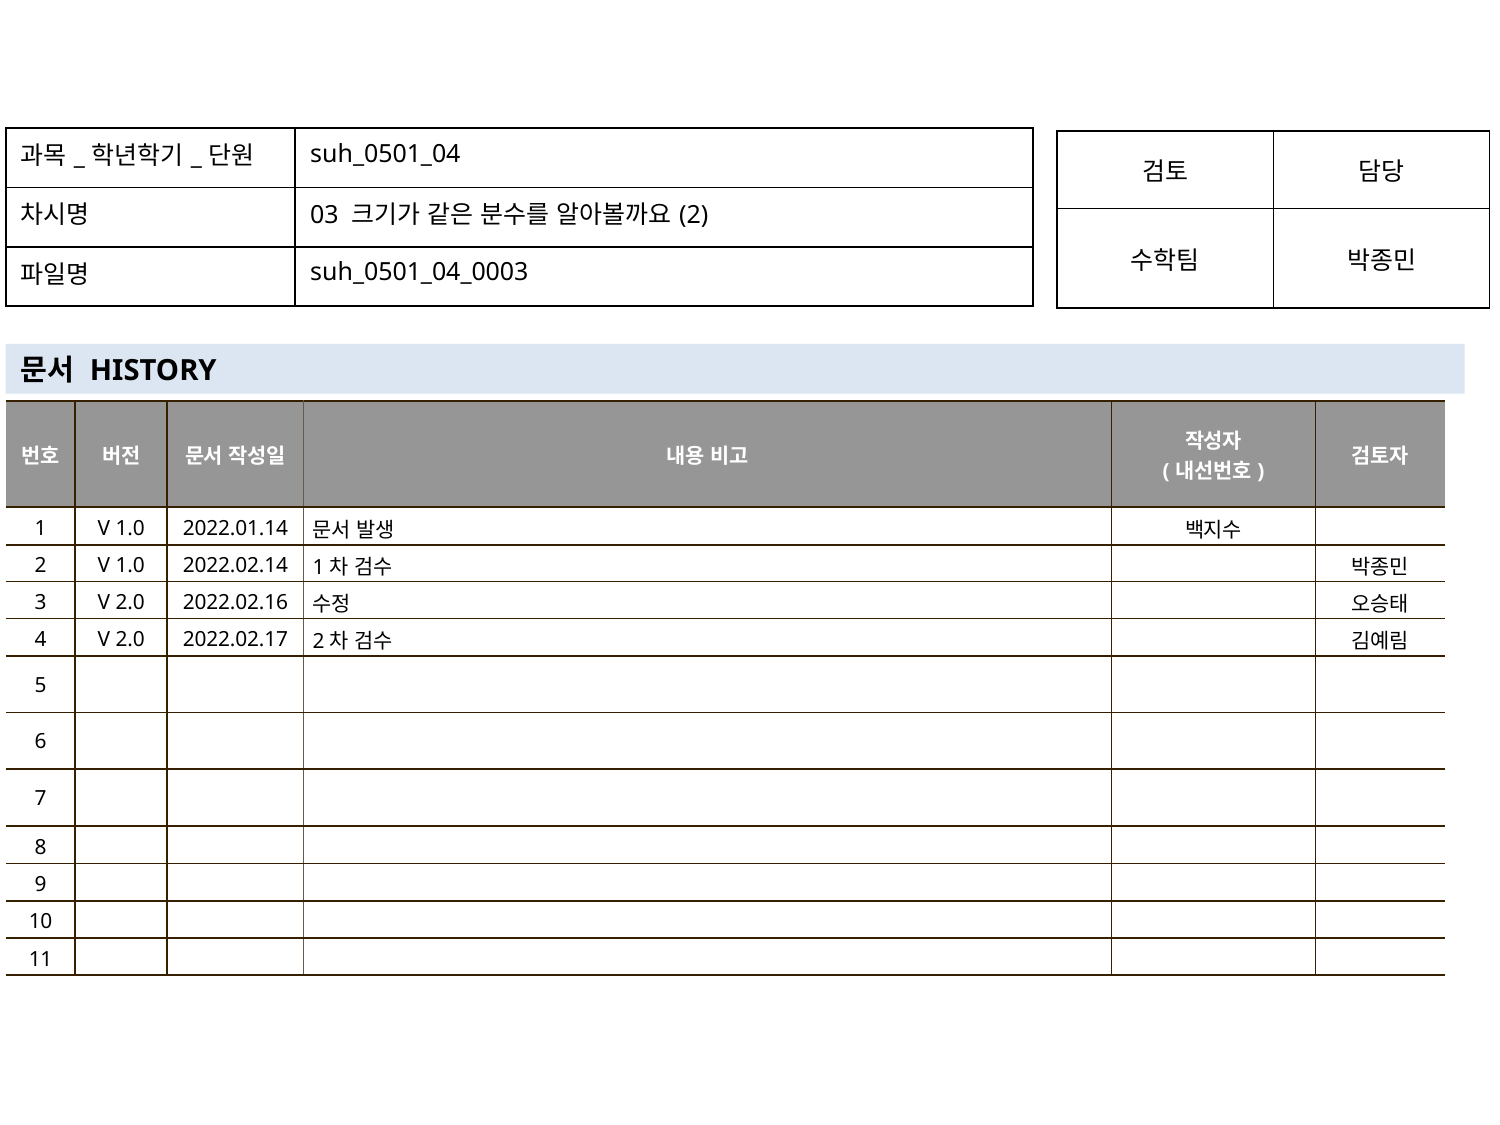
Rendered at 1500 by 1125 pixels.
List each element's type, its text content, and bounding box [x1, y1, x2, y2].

table_cell 파일명 [7, 248, 294, 305]
table_cell [1316, 827, 1445, 863]
table_cell 4 [6, 619, 74, 655]
table_header 버전 [76, 402, 166, 506]
table_cell [168, 864, 303, 900]
table_cell [76, 657, 166, 712]
table_cell 김예림 [1316, 619, 1445, 655]
table_cell [1316, 770, 1445, 825]
table_cell [1112, 902, 1315, 937]
table_cell 3 [6, 582, 74, 618]
table_cell V 1.0 [76, 508, 166, 544]
table_cell [304, 864, 1111, 900]
table_cell [76, 770, 166, 825]
table_cell [1316, 939, 1445, 974]
table_header 과목_학년학기_단원 [7, 129, 294, 187]
table_header 작성자 (내선번호) [1112, 402, 1315, 506]
table_header 문서 작성일 [168, 402, 303, 506]
table_cell [1112, 827, 1315, 863]
table_cell [304, 939, 1111, 974]
table_cell 7 [6, 770, 74, 825]
table_cell [76, 939, 166, 974]
table_cell V 1.0 [76, 546, 166, 581]
table_cell 2022.02.17 [168, 619, 303, 655]
table_cell 박종민 [1316, 546, 1445, 581]
table_cell [1112, 657, 1315, 712]
table_cell [1316, 902, 1445, 937]
table_cell [304, 827, 1111, 863]
table_cell [1112, 713, 1315, 768]
table_cell 10 [6, 902, 74, 937]
table_cell V 2.0 [76, 582, 166, 618]
table_cell [168, 713, 303, 768]
table_cell [76, 902, 166, 937]
table_cell suh_0501_04_0003 [296, 248, 1032, 305]
table_header 검토 [1058, 132, 1273, 208]
table_header 번호 [6, 402, 74, 506]
table_header suh_0501_04 [296, 129, 1032, 187]
table_cell [304, 902, 1111, 937]
table_cell [76, 864, 166, 900]
table_cell [168, 939, 303, 974]
table_cell [168, 902, 303, 937]
table_cell [1316, 508, 1445, 544]
table_cell 1 [6, 508, 74, 544]
table_cell 2 [6, 546, 74, 581]
table_cell 9 [6, 864, 74, 900]
table_cell 5 [6, 657, 74, 712]
table_cell 박종민 [1274, 209, 1489, 307]
table_cell 오승태 [1316, 582, 1445, 618]
table_cell V 2.0 [76, 619, 166, 655]
text_box 문서 HISTORY [5, 343, 1465, 394]
table_cell 2차 검수 [304, 619, 1111, 655]
table_cell [1316, 713, 1445, 768]
table_cell 수학팀 [1058, 209, 1273, 307]
table_cell [304, 657, 1111, 712]
table_cell 1차 검수 [304, 546, 1111, 581]
table_cell [1112, 864, 1315, 900]
table_cell 문서 발생 [304, 508, 1111, 544]
table_cell [76, 713, 166, 768]
table_header 검토자 [1316, 402, 1445, 506]
table_cell [76, 827, 166, 863]
table_header 담당 [1274, 132, 1489, 208]
table_cell 2022.02.14 [168, 546, 303, 581]
table_cell 수정 [304, 582, 1111, 618]
table_header 내용 비고 [304, 402, 1111, 506]
table_cell [1112, 619, 1315, 655]
table_cell 백지수 [1112, 508, 1315, 544]
table_cell 03 크기가 같은 분수를 알아볼까요(2) [296, 188, 1032, 246]
table_cell [304, 770, 1111, 825]
table_cell 차시명 [7, 188, 294, 246]
table_cell 11 [6, 939, 74, 974]
table_cell [304, 713, 1111, 768]
table_cell [168, 657, 303, 712]
table_cell [168, 770, 303, 825]
table_cell [1112, 582, 1315, 618]
table_cell 8 [6, 827, 74, 863]
table_cell 6 [6, 713, 74, 768]
table_cell 2022.02.16 [168, 582, 303, 618]
table_cell [1112, 770, 1315, 825]
table_cell 2022.01.14 [168, 508, 303, 544]
table_cell [1112, 939, 1315, 974]
table_cell [1316, 864, 1445, 900]
table_cell [1112, 546, 1315, 581]
table_cell [1316, 657, 1445, 712]
table_cell [168, 827, 303, 863]
